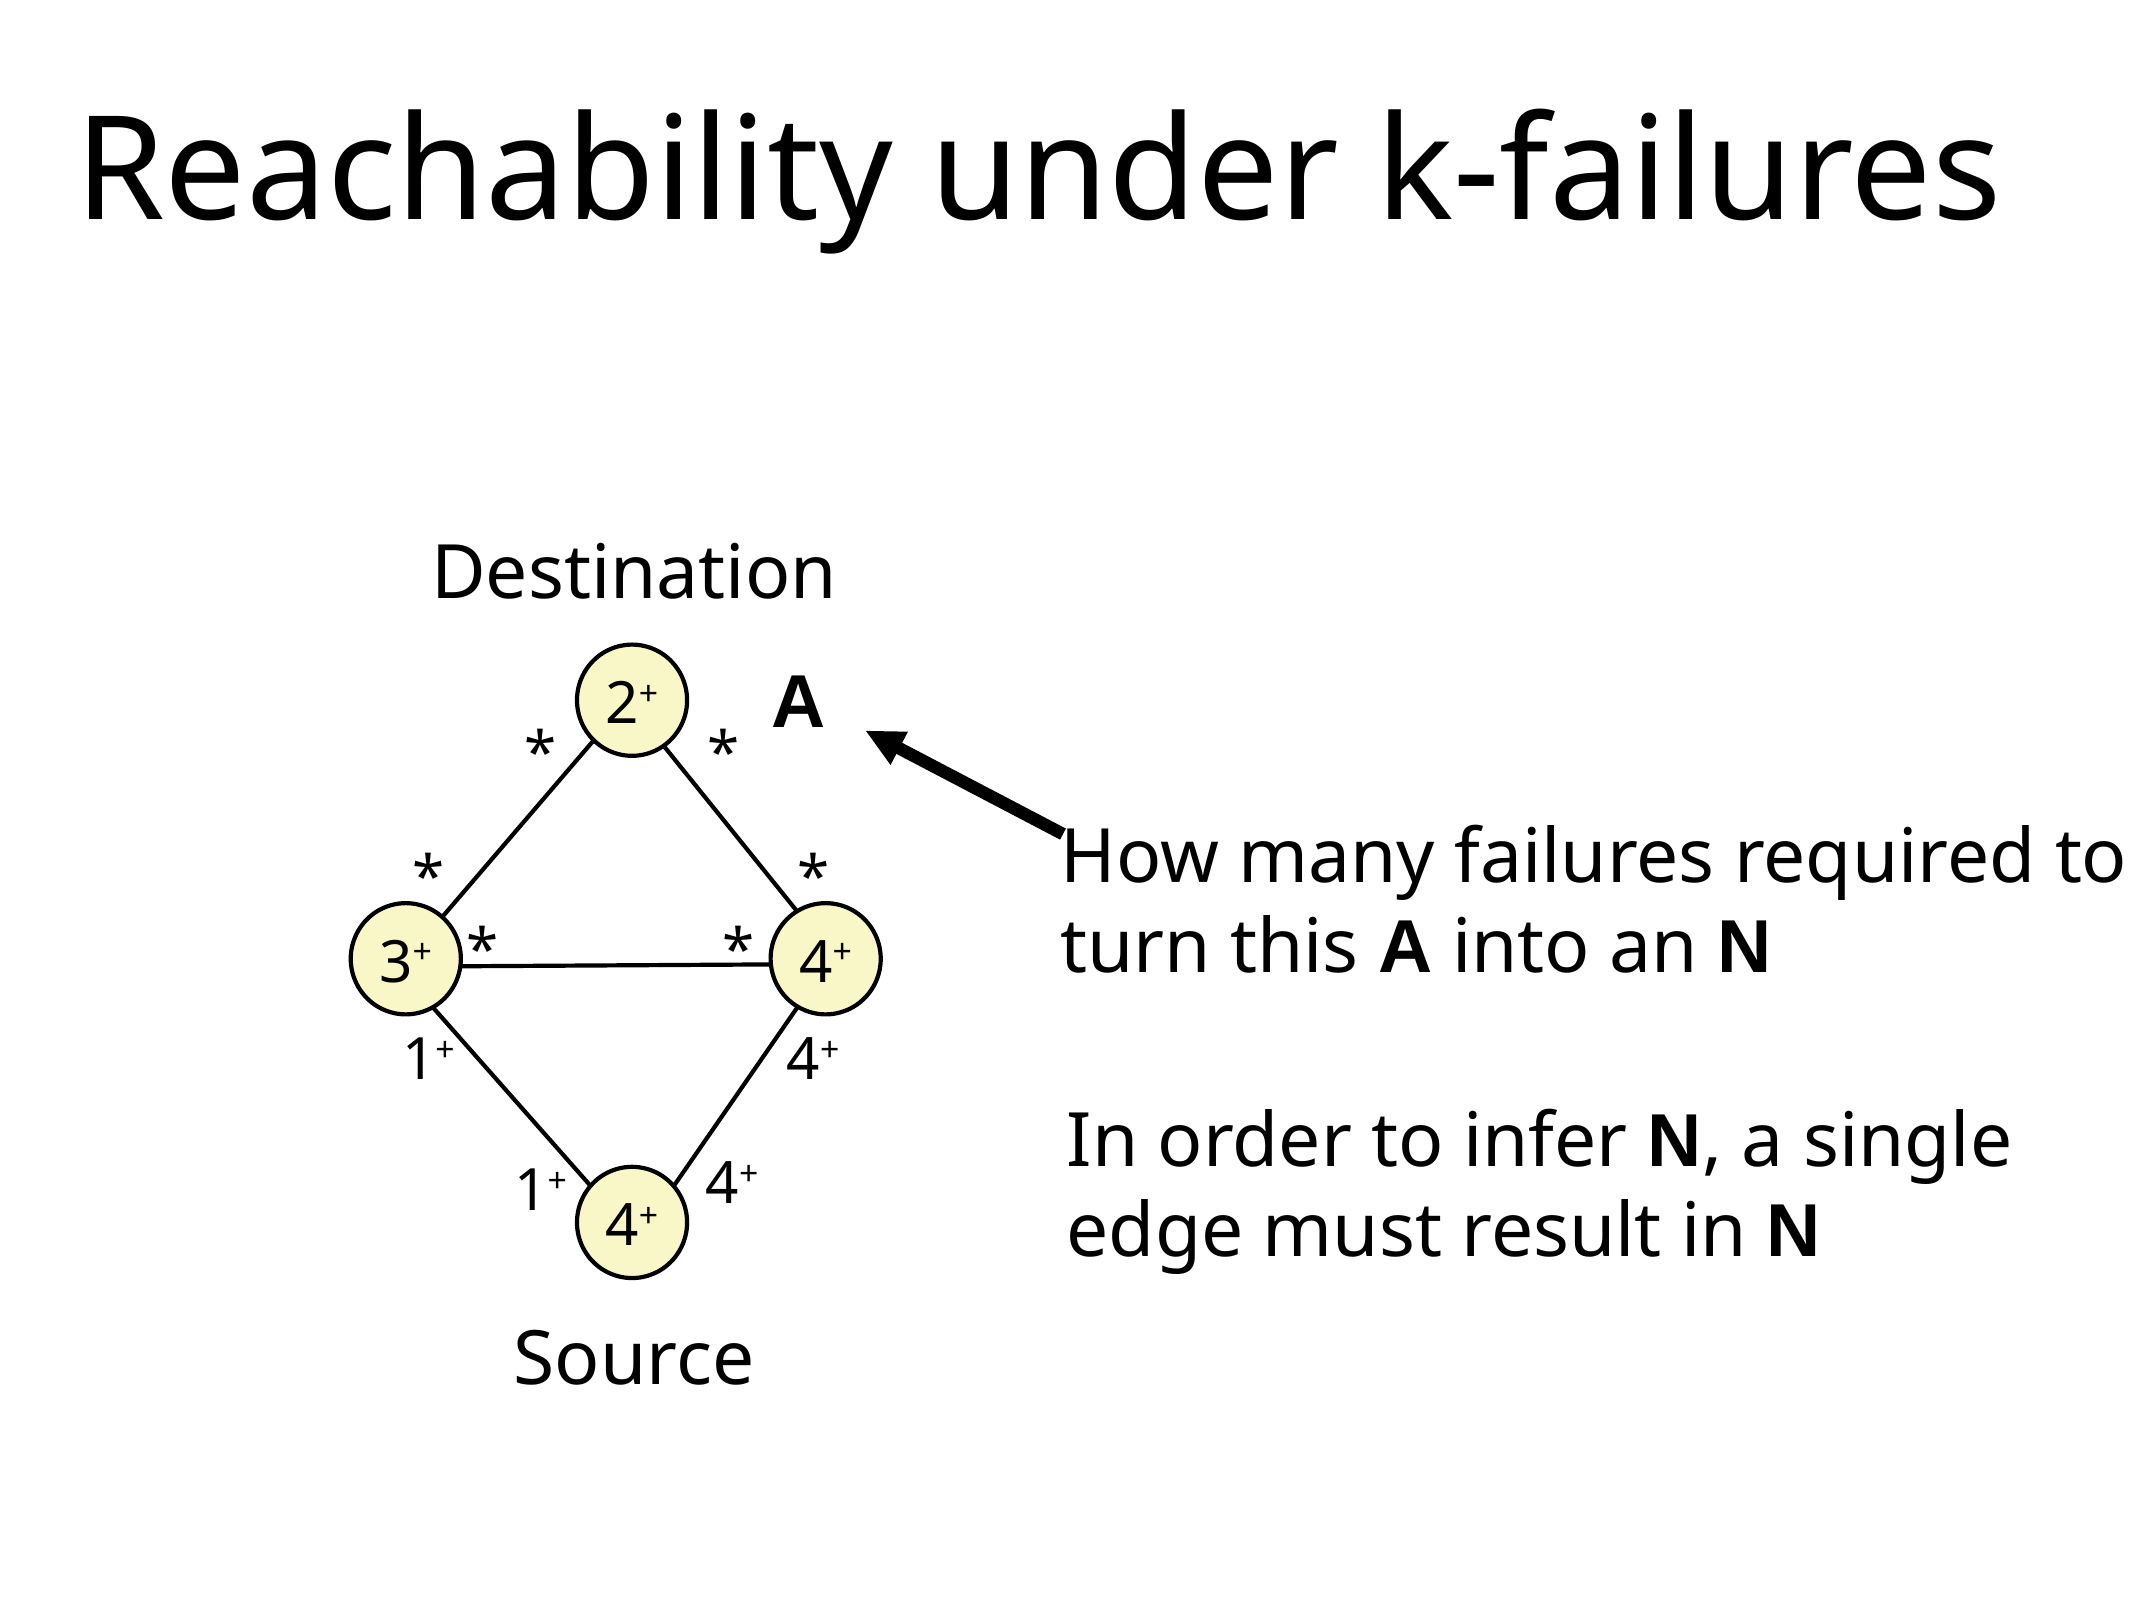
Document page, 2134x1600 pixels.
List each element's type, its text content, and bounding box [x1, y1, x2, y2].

text_box In order to infer N, a single edge must result in N [1058, 1083, 2021, 1280]
title Reachability under k-failures [66, 66, 2132, 258]
text_box How many failures required to turn this A into an N [1052, 799, 2134, 996]
text_box Destination [423, 515, 846, 622]
text_box Source [505, 1300, 763, 1408]
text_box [350, 644, 881, 1279]
